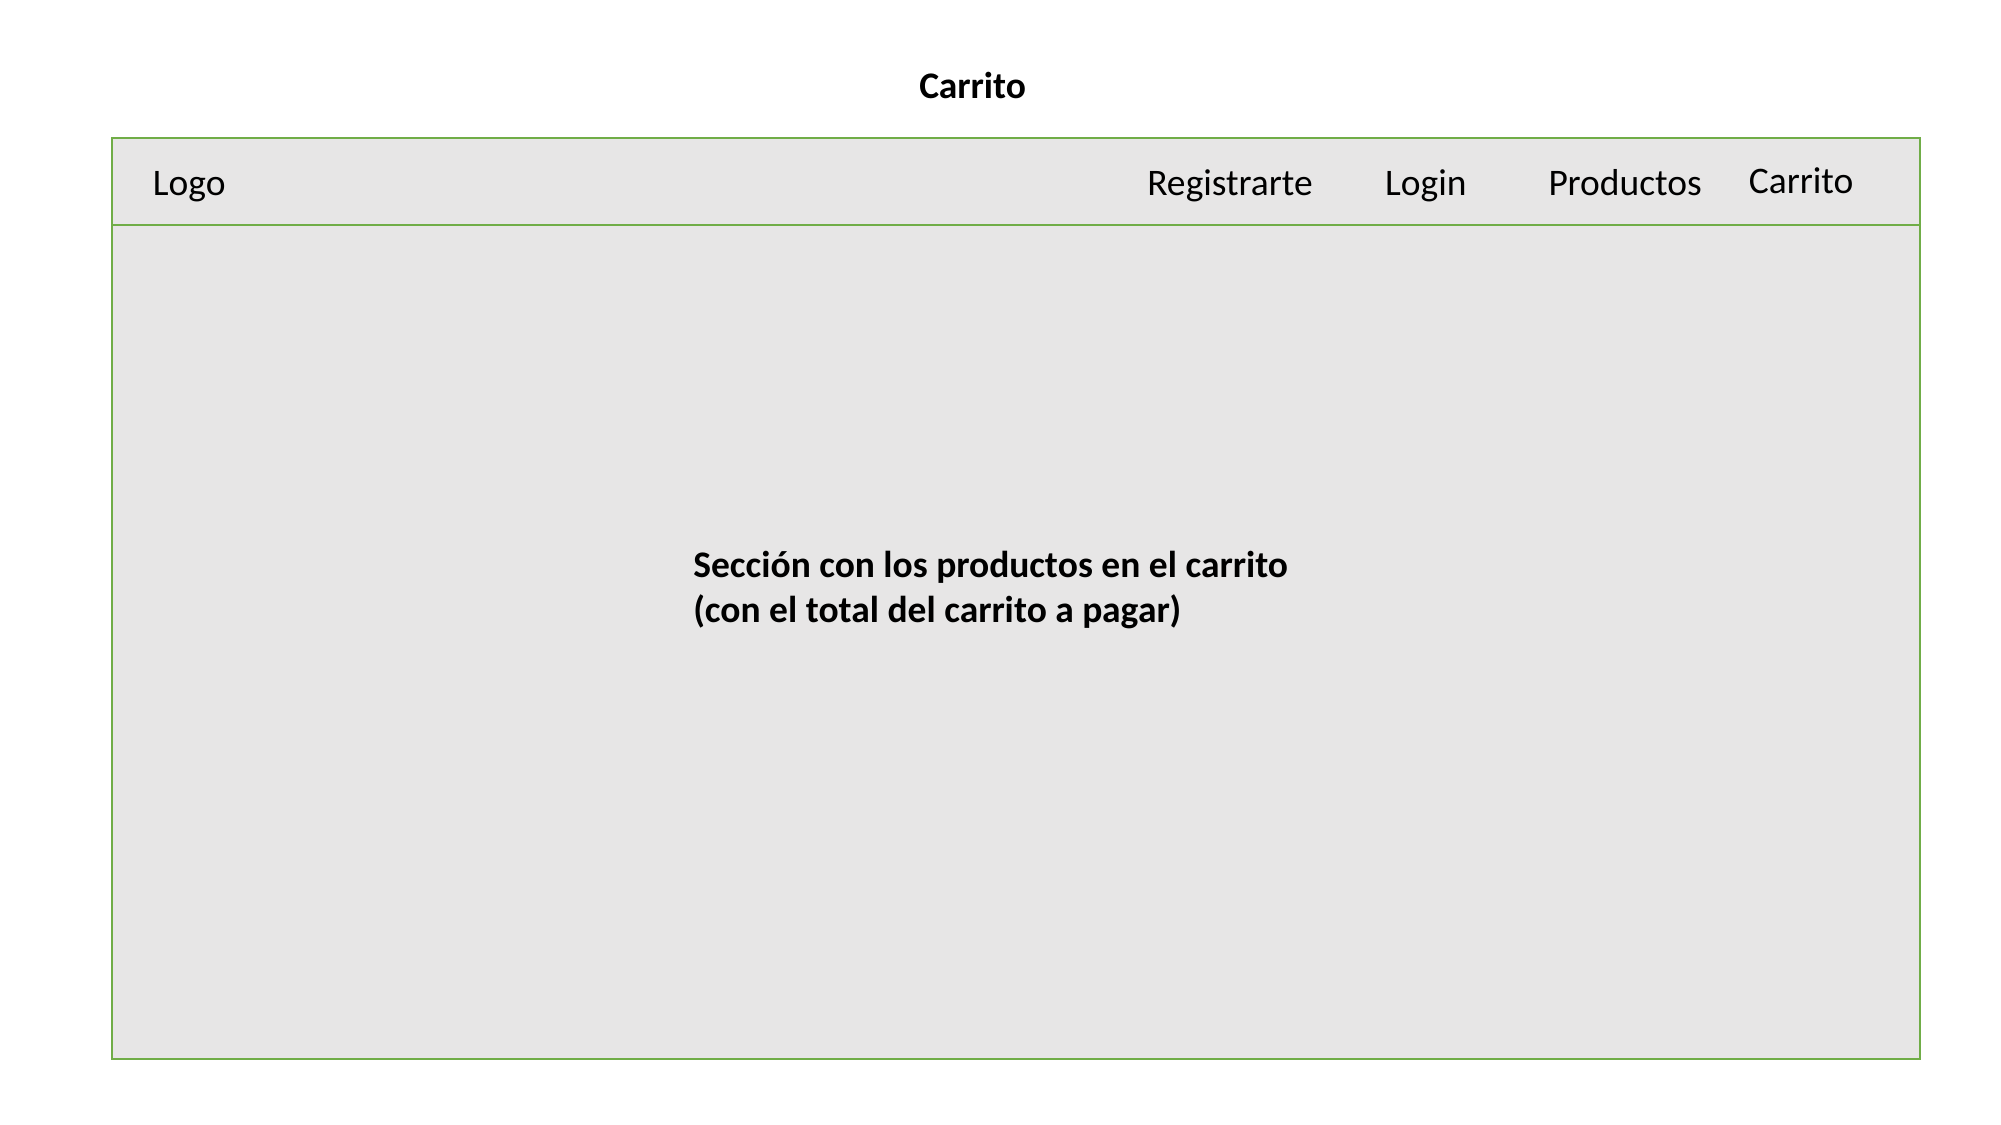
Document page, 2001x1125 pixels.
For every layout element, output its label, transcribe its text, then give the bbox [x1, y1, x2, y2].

text_box Login [1370, 150, 1519, 211]
text_box [111, 226, 1921, 1060]
text_box Carrito [904, 53, 1129, 114]
text_box Registrarte [1132, 150, 1356, 211]
text_box Logo [138, 151, 282, 211]
text_box Productos [1533, 150, 1735, 211]
text_box [111, 137, 1921, 226]
text_box Sección con los productos en el carrito (con el total del carrito a pagar) [678, 532, 1322, 637]
text_box Carrito [1734, 148, 1906, 209]
